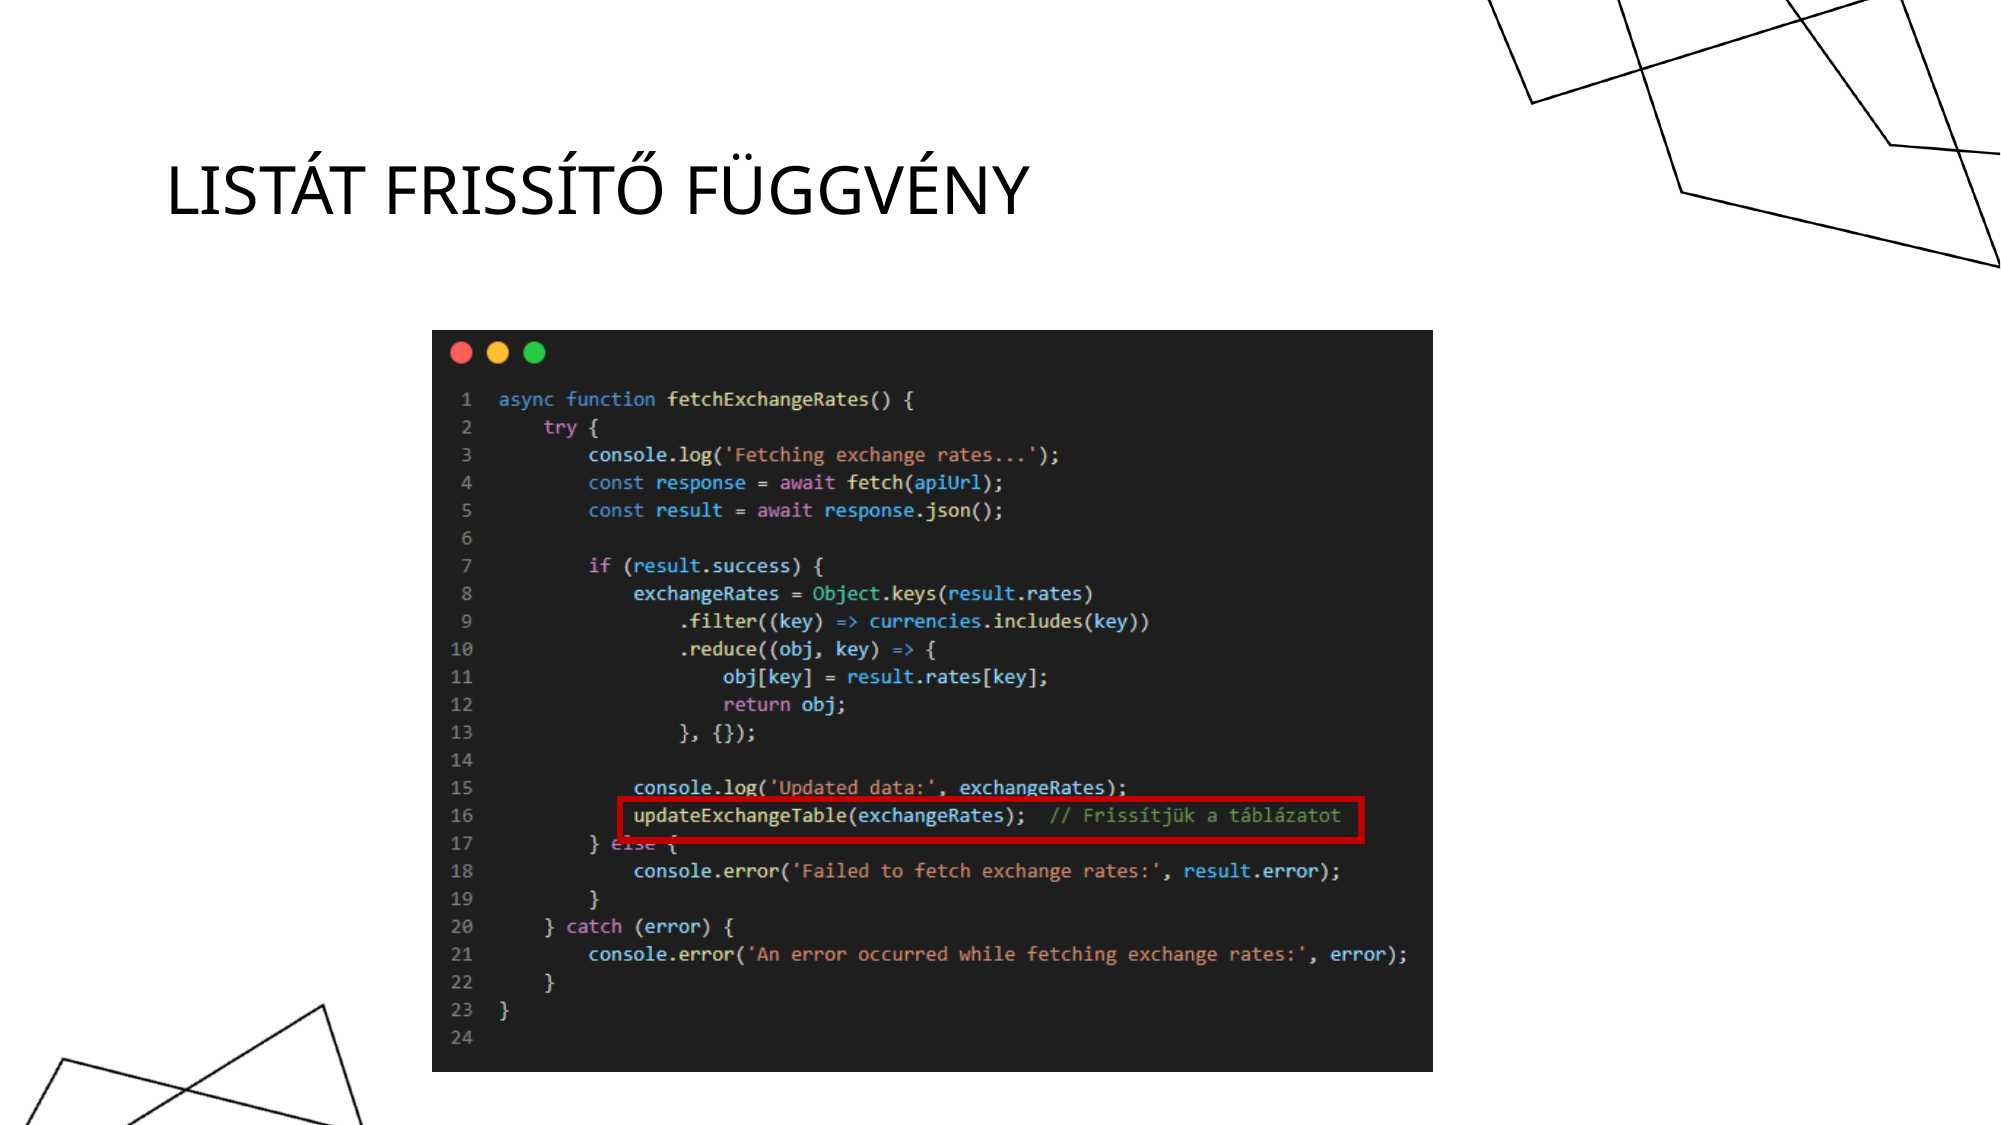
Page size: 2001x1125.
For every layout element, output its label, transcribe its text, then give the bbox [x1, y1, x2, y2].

title Listát frissítő függvény [150, 59, 1863, 326]
picture [432, 330, 1434, 1072]
picture [0, 976, 408, 1125]
picture [1412, 0, 2001, 277]
